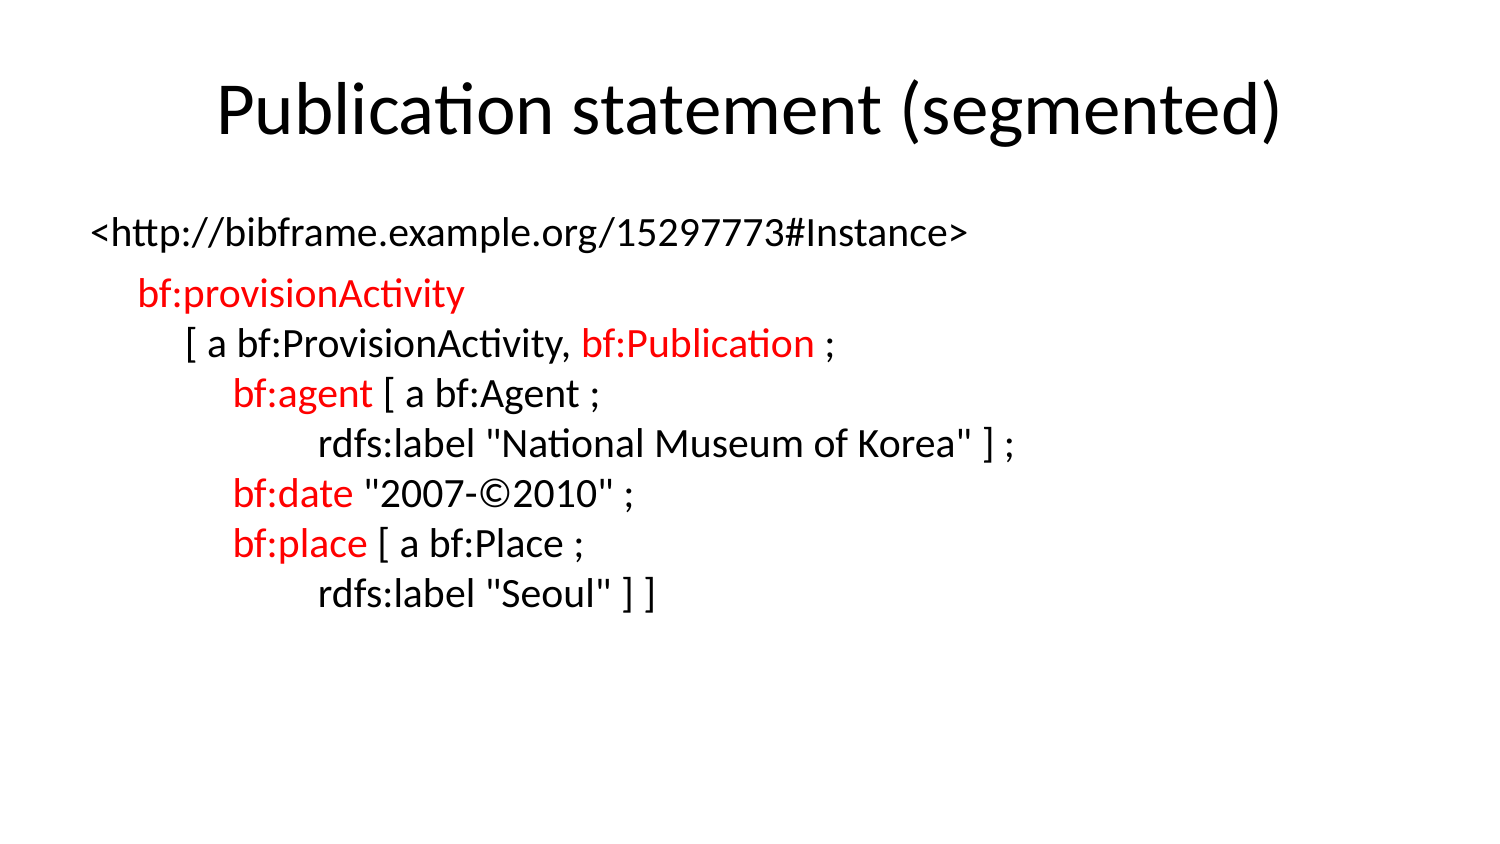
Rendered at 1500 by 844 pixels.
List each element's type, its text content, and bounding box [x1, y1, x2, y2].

list <http://bibframe.example.org/15297773#Instance> bf:provisionActivity [ a bf:ProvisionActivity, bf:Publication ; bf:agent [ a bf:Agent ; rdfs:label "National Museum of Korea" ] ; bf:date "2007-©2010" ; bf:place [ a bf:Place ; rdfs:label "Seoul" ] ] [75, 196, 1425, 754]
title Publication statement (segmented) [75, 33, 1425, 175]
